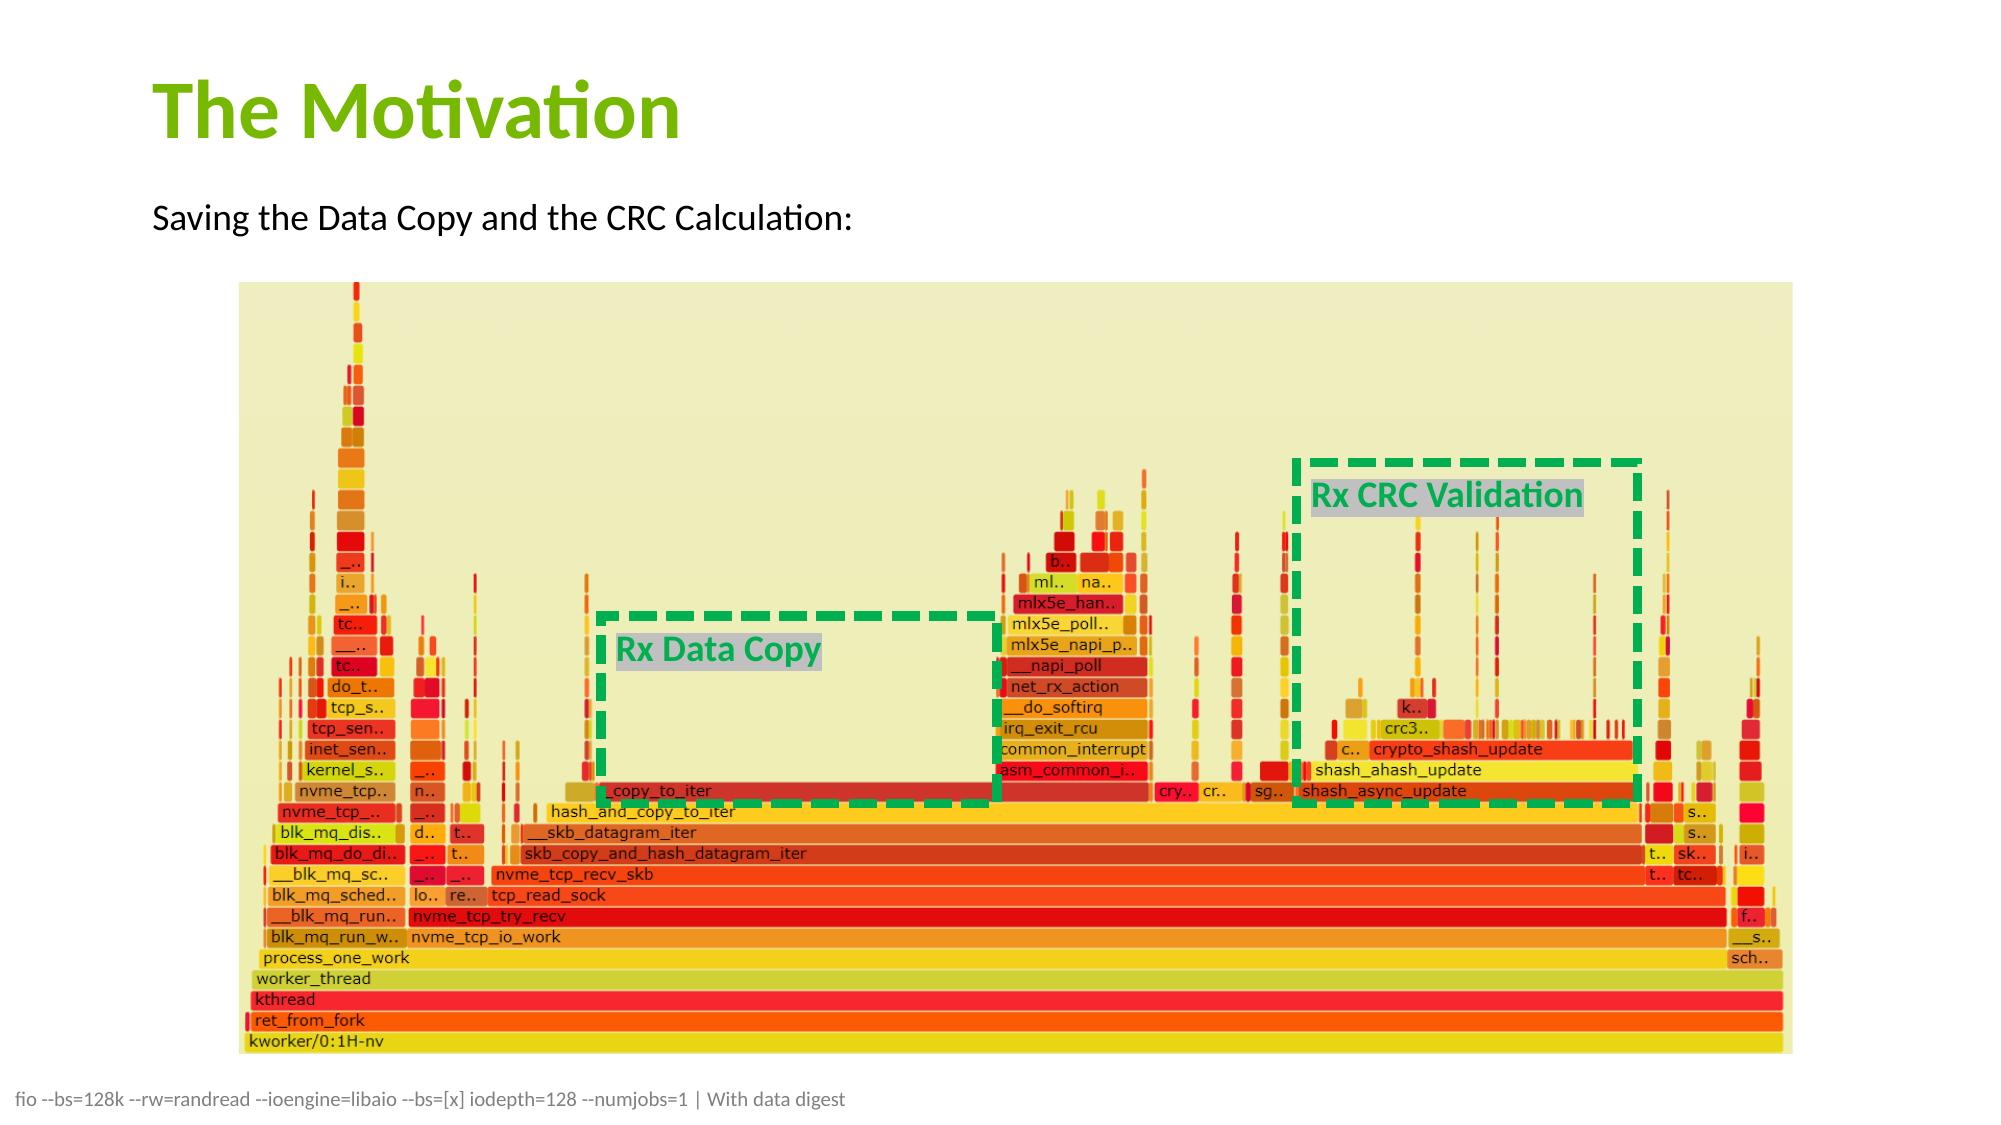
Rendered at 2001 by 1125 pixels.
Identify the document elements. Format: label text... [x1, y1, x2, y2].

text_box fio --bs=128k --rw=randread --ioengine=libaio --bs=[x] iodepth=128 --numjobs=1 | With data digest [0, 1080, 944, 1121]
text_box Saving the Data Copy and the CRC Calculation: [137, 185, 1138, 246]
picture [238, 282, 1793, 1054]
title The Motivation [137, 59, 1863, 164]
